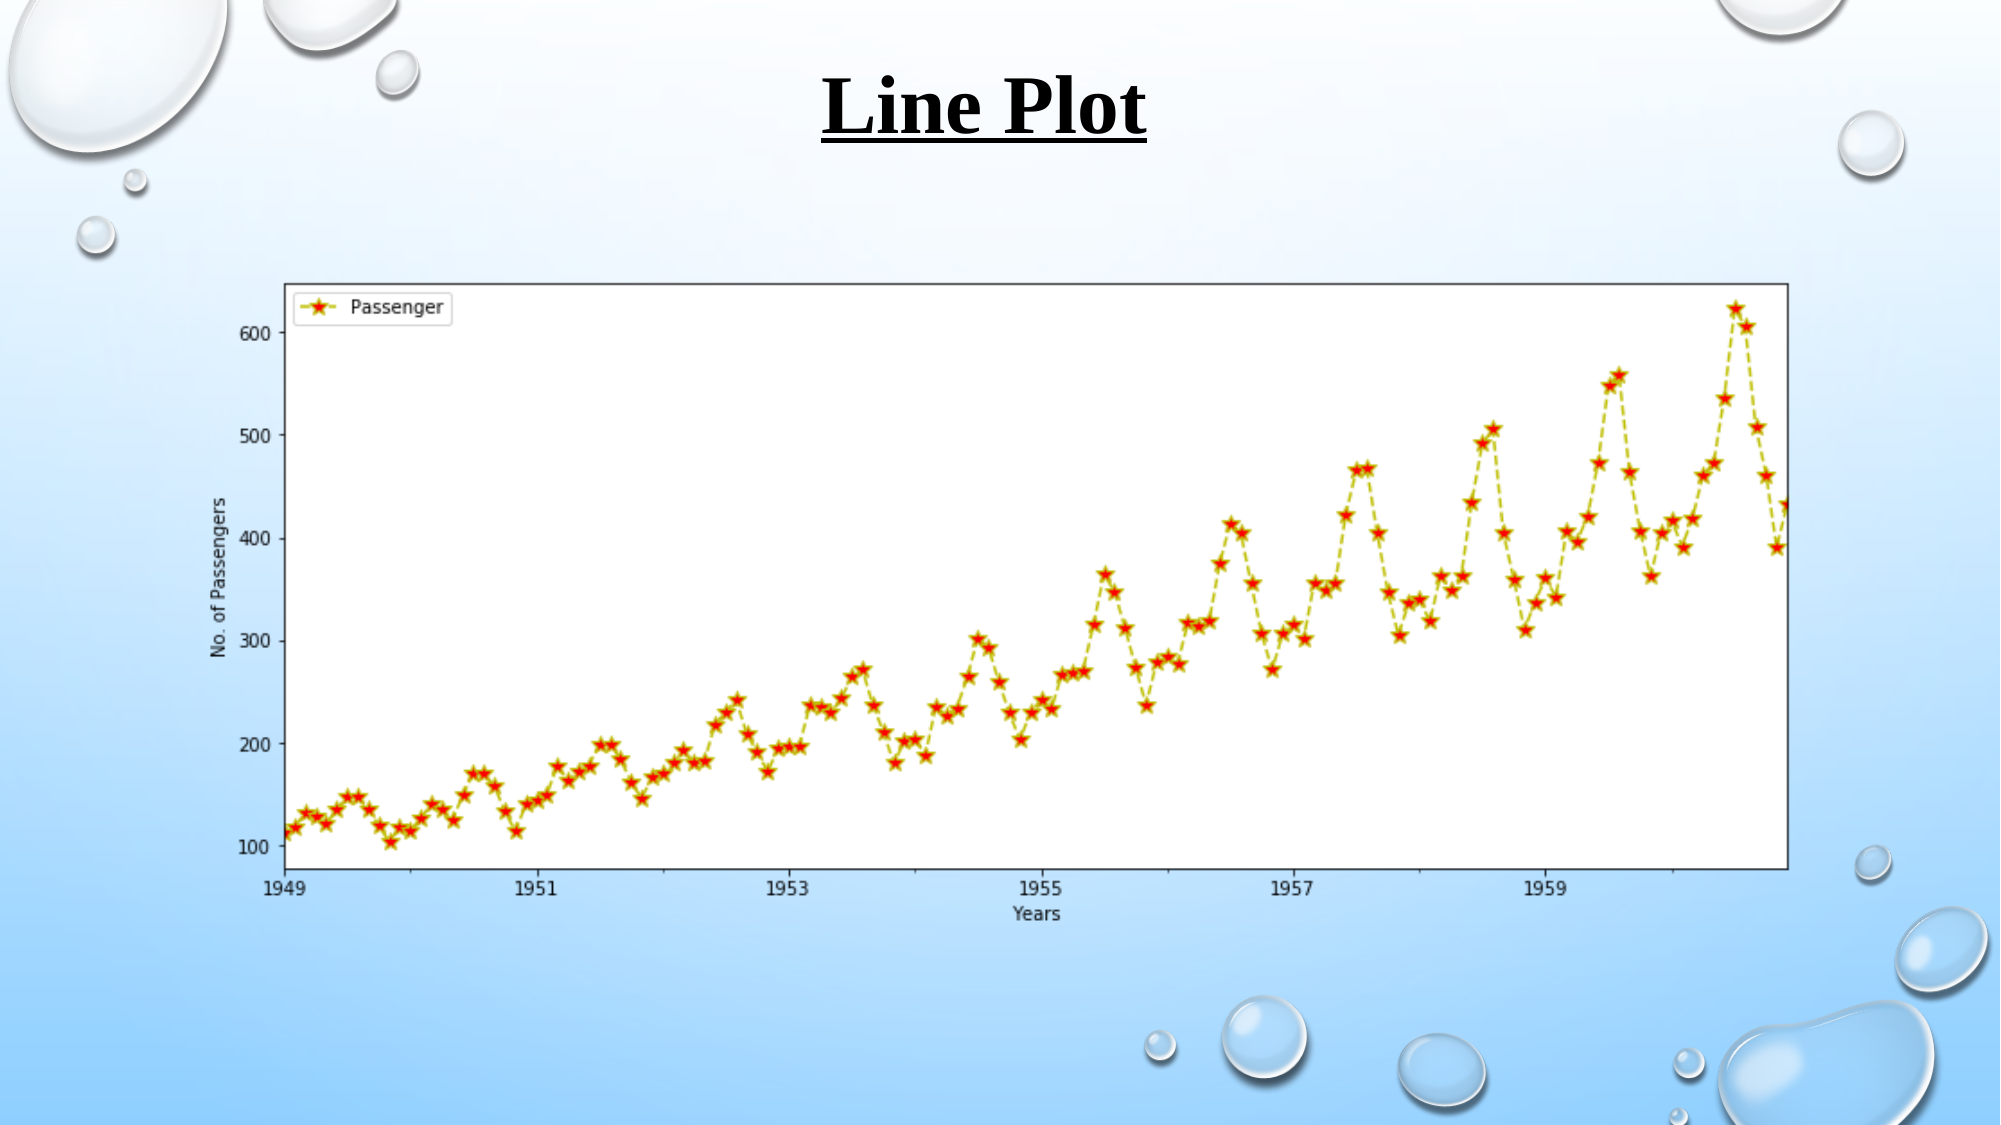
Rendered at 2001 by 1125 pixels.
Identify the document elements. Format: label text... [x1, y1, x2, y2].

picture [0, 0, 2000, 1125]
text_box Line Plot [806, 43, 1616, 158]
